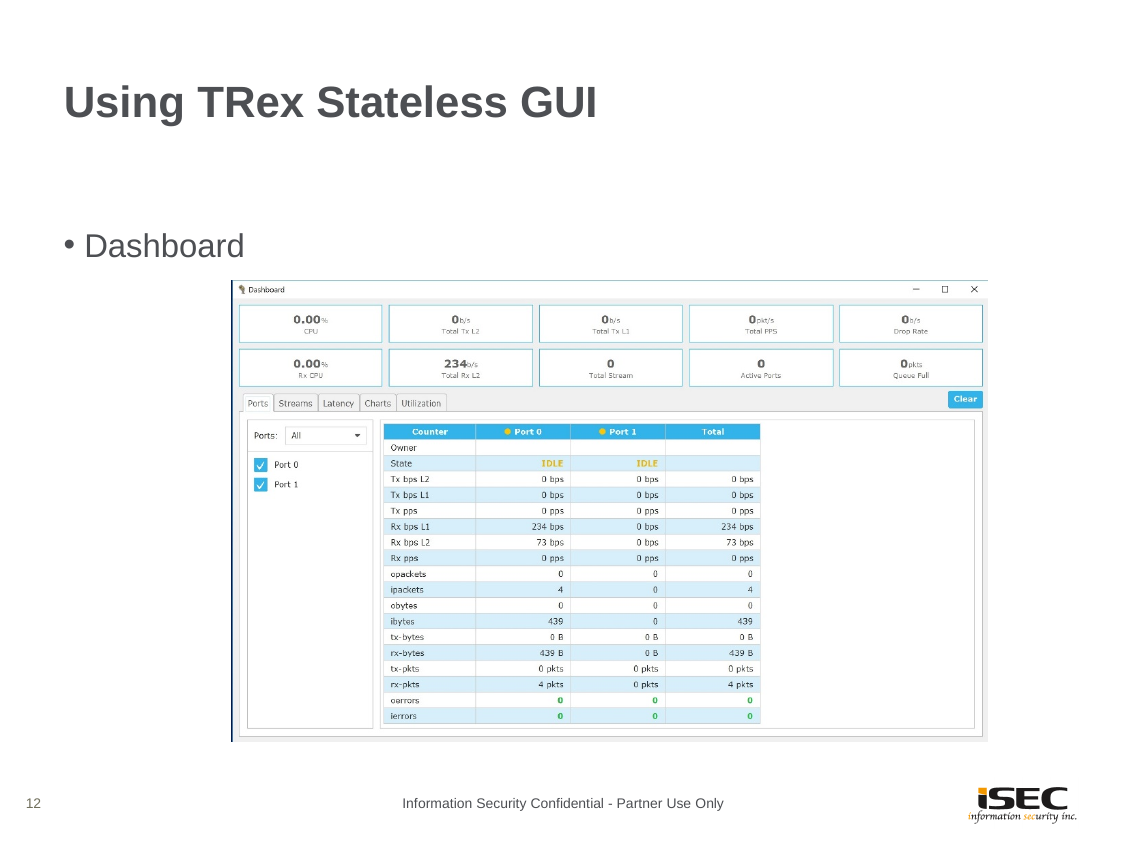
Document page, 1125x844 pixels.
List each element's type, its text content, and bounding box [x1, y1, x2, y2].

list Dashboard [48, 217, 1079, 757]
picture [231, 279, 988, 743]
title Using TRex Stateless GUI [48, 47, 1079, 153]
slide_number 12 [0, 780, 57, 826]
picture [966, 777, 1079, 829]
